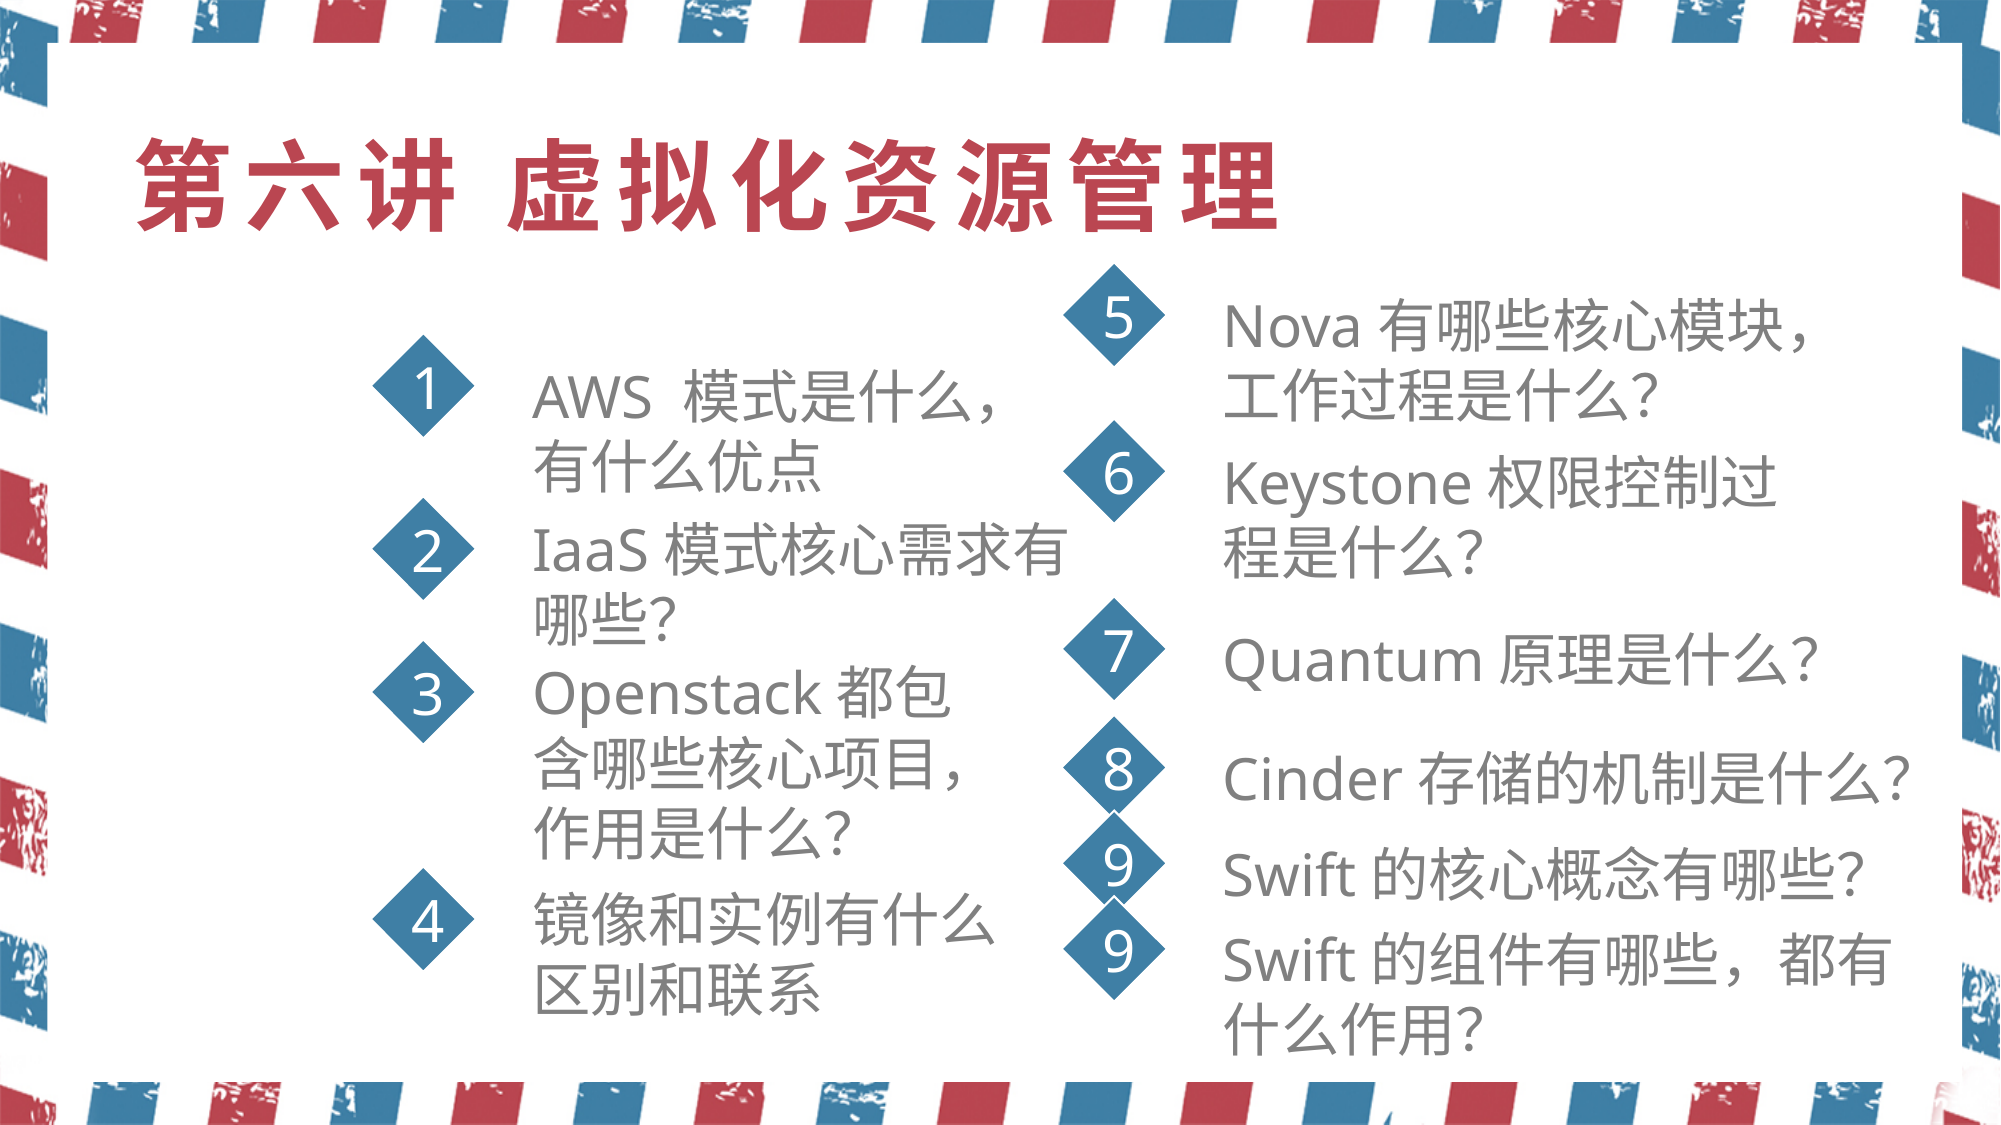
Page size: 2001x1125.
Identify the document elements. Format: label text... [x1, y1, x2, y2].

text_box Swift的组件有哪些，都有什么作用？ [1208, 916, 1928, 1071]
text_box 第六讲 虚拟化资源管理 [90, 116, 1323, 252]
text_box 8 [1059, 713, 1169, 815]
text_box 7 [1059, 594, 1169, 704]
text_box 4 [369, 864, 478, 974]
text_box 5 [1059, 260, 1169, 370]
text_box 9 [1059, 809, 1169, 906]
text_box Openstack都包含哪些核心项目，作用是什么？ [517, 649, 1014, 874]
text_box Keystone权限控制过程是什么？ [1208, 438, 1848, 594]
text_box Cinder存储的机制是什么？ [1208, 734, 1928, 820]
text_box Quantum原理是什么？ [1208, 616, 1848, 701]
text_box IaaS模式核心需求有哪些？ [517, 505, 1089, 661]
text_box 镜像和实例有什么区别和联系 [517, 876, 1014, 1031]
text_box 9 [1059, 894, 1169, 1004]
text_box 3 [369, 637, 478, 747]
text_box AWS 模式是什么，有什么优点 [517, 352, 1049, 505]
text_box 1 [369, 331, 478, 440]
text_box Swift的核心概念有哪些？ [1208, 830, 1928, 916]
text_box 6 [1059, 417, 1169, 526]
text_box 2 [369, 494, 478, 603]
picture [0, 0, 2000, 1125]
text_box Nova有哪些核心模块，工作过程是什么？ [1208, 282, 1868, 437]
